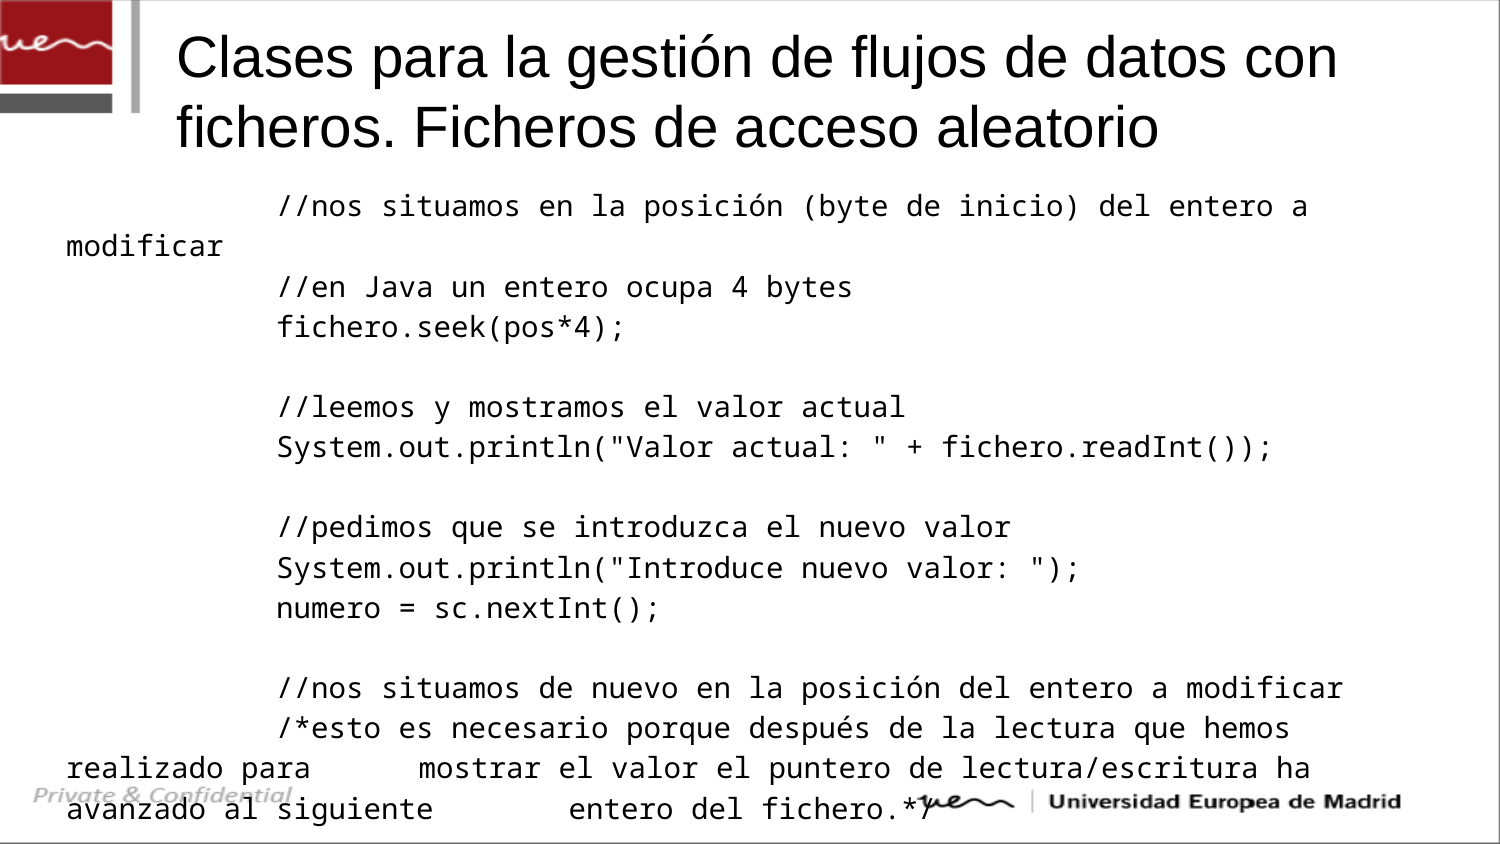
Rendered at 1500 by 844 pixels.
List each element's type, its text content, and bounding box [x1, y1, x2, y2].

picture [0, 0, 1500, 844]
list //nos situamos en la posición (byte de inicio) del entero a modificar //en Java un entero ocupa 4 bytes fichero.seek(pos*4); //leemos y mostramos el valor actual System.out.println("Valor actual: " + fichero.readInt()); //pedimos que se introduzca el nuevo valor System.out.println("Introduce nuevo valor: "); numero = sc.nextInt(); //nos situamos de nuevo en la posición del entero a modificar /*esto es necesario porque después de la lectura que hemos realizado para mostrar el valor el puntero de lectura/escritura ha avanzado al siguiente entero del fichero.*/ [51, 167, 1476, 808]
title Clases para la gestión de flujos de datos con ficheros. Ficheros de acceso aleatorio [161, 4, 1476, 167]
